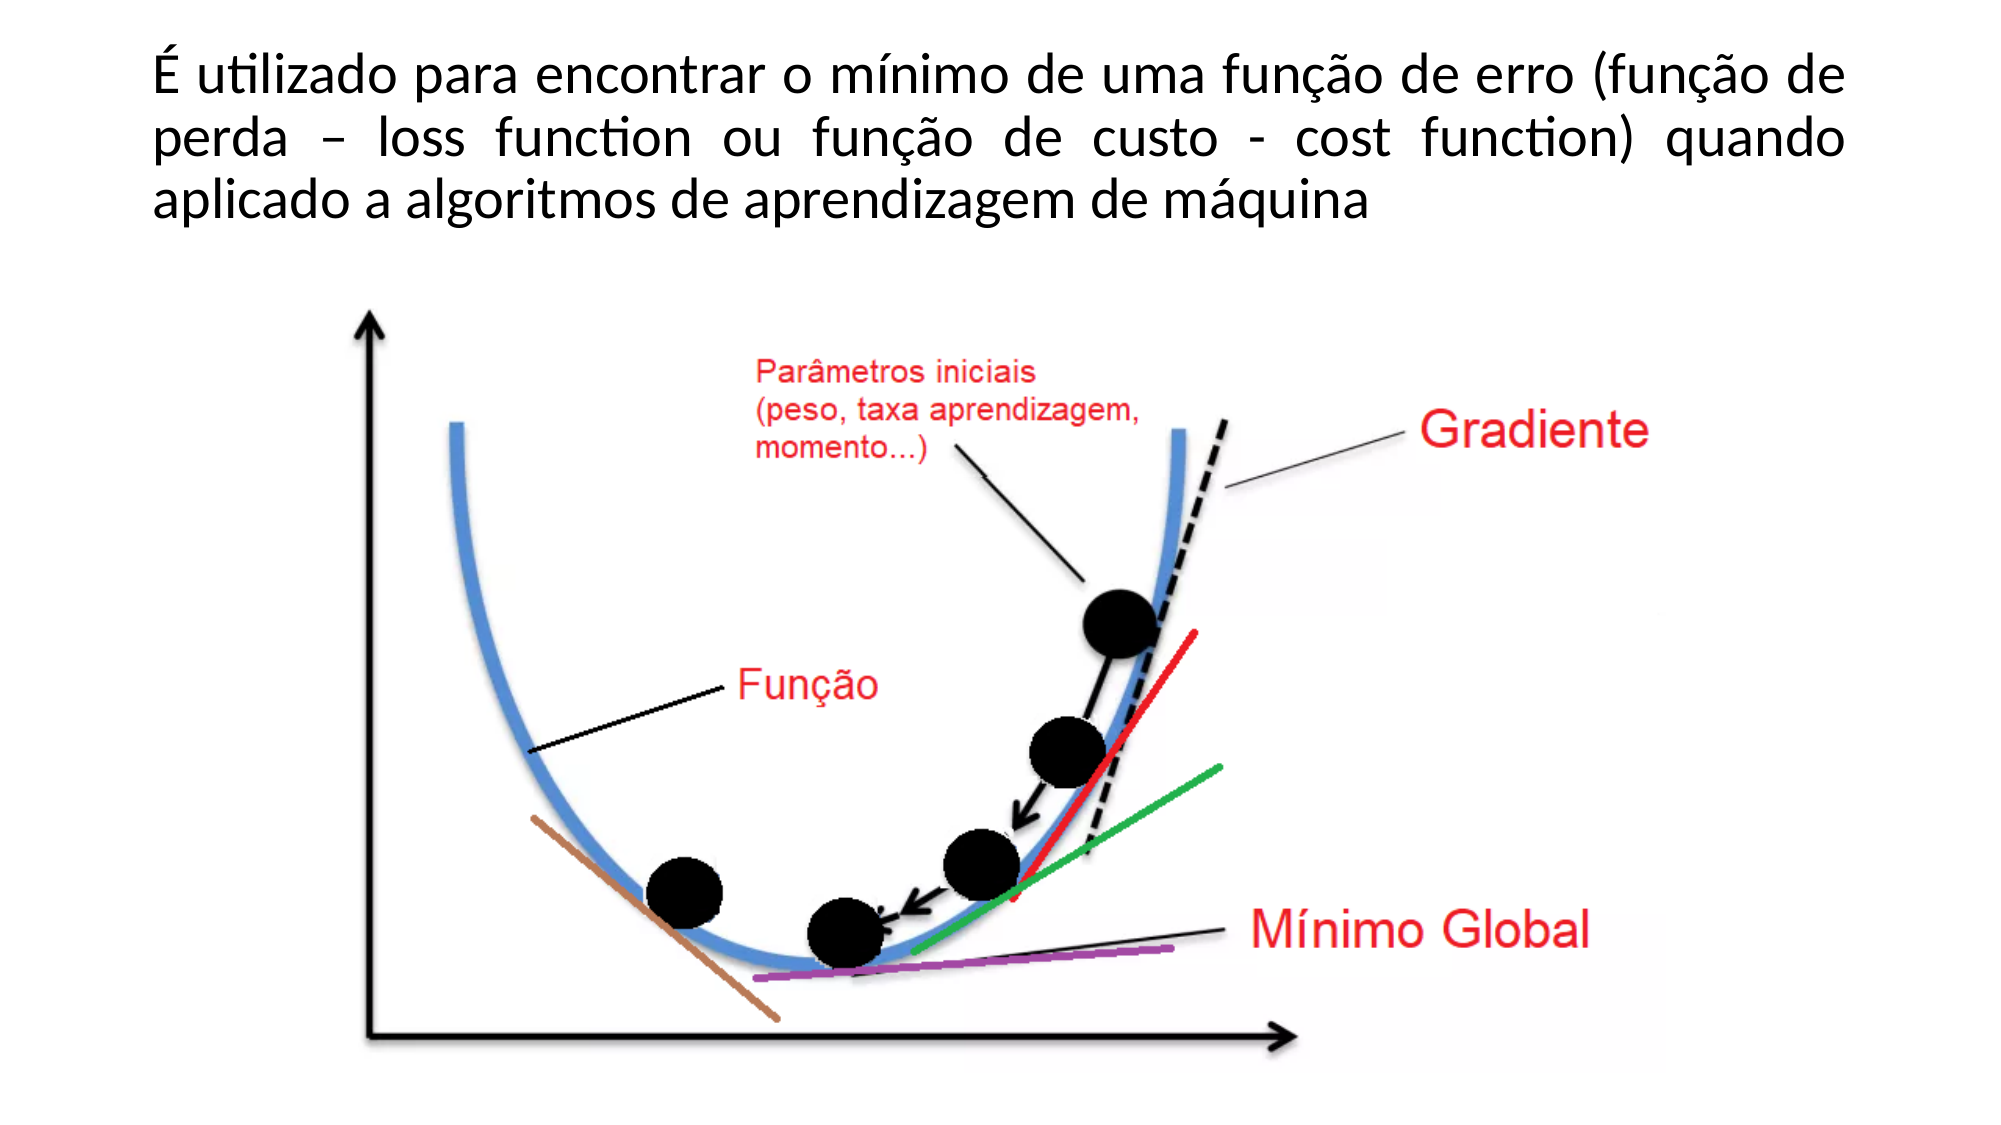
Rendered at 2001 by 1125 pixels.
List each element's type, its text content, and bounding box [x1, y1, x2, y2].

title É utilizado para encontrar o mínimo de uma função de erro (função de perda – loss function ou função de custo - cost function) quando aplicado a algoritmos de aprendizagem de máquina [137, 42, 1863, 232]
picture [340, 301, 1666, 1073]
